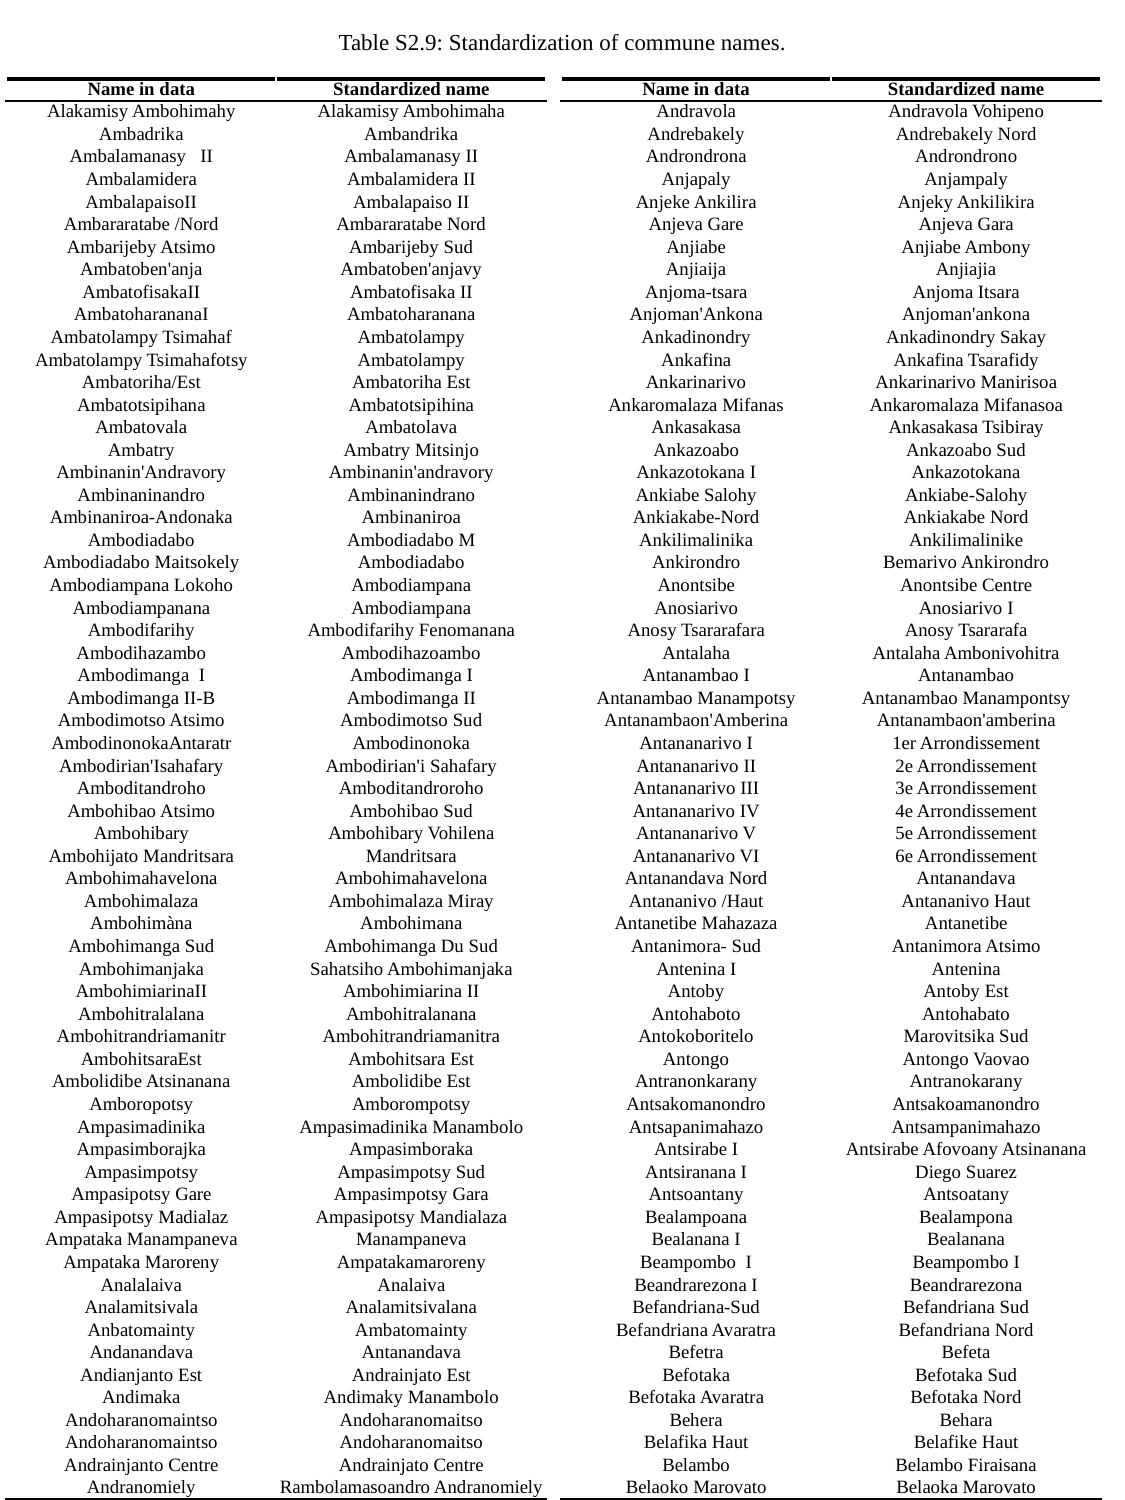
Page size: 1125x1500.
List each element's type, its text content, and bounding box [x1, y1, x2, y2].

table_cell Rambolamasoandro Andranomiely [277, 1478, 545, 1498]
table_cell Alakamisy Ambohimaha [277, 102, 545, 123]
table_cell Ambodihazoambo [277, 643, 545, 664]
table_cell Ambodiadabo Maitsokely [7, 553, 275, 574]
table_cell Antranokarany [832, 1072, 1100, 1093]
table_cell Ambohimalaza [7, 892, 275, 912]
table_cell Ambatry [7, 440, 275, 461]
table_cell Ambalamidera II [277, 170, 545, 190]
table_cell Andravola Vohipeno [832, 102, 1100, 123]
table_cell Ambohibary Vohilena [277, 824, 545, 845]
table_cell Ambinanin'andravory [277, 463, 545, 484]
table_cell Antranonkarany [562, 1072, 830, 1093]
table_cell Ambodiampanana [7, 598, 275, 619]
table_cell Anosy Tsararafa [832, 621, 1100, 642]
table_cell Antongo [562, 1049, 830, 1070]
table_cell Ambodimanga II [277, 689, 545, 709]
table_cell Belaoko Marovato [562, 1478, 830, 1498]
table_cell Ambodimotso Atsimo [7, 711, 275, 732]
table_cell Ambararatabe Nord [277, 215, 545, 236]
table_cell AmbalapaisoII [7, 192, 275, 213]
table_cell Anjiajia [832, 260, 1100, 281]
table_cell Ankasakasa Tsibiray [832, 418, 1100, 439]
table_cell Ambatolampy [277, 350, 545, 371]
table_cell Anjeva Gara [832, 215, 1100, 236]
table_cell Antohaboto [562, 1004, 830, 1025]
table_cell Bealanana [832, 1230, 1100, 1251]
table_cell Anjiabe [562, 237, 830, 258]
table_cell Antanetibe [832, 914, 1100, 935]
table_cell Analalaiva [7, 1275, 275, 1296]
table_cell Antananarivo VI [562, 846, 830, 867]
table_cell Ambohimanga Sud [7, 937, 275, 957]
table_cell Ambodinonoka [277, 734, 545, 754]
table_cell Antoby [562, 982, 830, 1003]
table_cell Antsirabe I [562, 1140, 830, 1160]
table_cell Ambalamidera [7, 170, 275, 190]
table_cell Antananarivo III [562, 779, 830, 800]
table_cell Ambatotsipihana [7, 395, 275, 416]
table_cell Antsakomanondro [562, 1095, 830, 1115]
table_cell Behara [832, 1410, 1100, 1431]
table_cell Ankiabe Salohy [562, 485, 830, 506]
table_cell Ambatoben'anjavy [277, 260, 545, 281]
table_cell Ampasimadinika Manambolo [277, 1117, 545, 1138]
table_cell Ambalamanasy II [7, 147, 275, 168]
table_cell Anjoman'Ankona [562, 305, 830, 326]
table_cell Ambinaniroa [277, 508, 545, 529]
table_cell Ampasimborajka [7, 1140, 275, 1160]
table_cell Anontsibe [562, 576, 830, 597]
table_cell Ambatolampy Tsimahafotsy [7, 350, 275, 371]
table_cell Ampasimpotsy Gara [277, 1185, 545, 1206]
table_cell Ambohimahavelona [7, 869, 275, 890]
table_cell Antohabato [832, 1004, 1100, 1025]
table_cell Antanimora- Sud [562, 937, 830, 957]
table_cell Belambo [562, 1456, 830, 1476]
table_cell Andimaka [7, 1388, 275, 1409]
table_cell Anjoman'ankona [832, 305, 1100, 326]
table_cell Amborompotsy [277, 1095, 545, 1115]
table_cell Andravola [562, 102, 830, 123]
table_cell Ampataka Maroreny [7, 1253, 275, 1273]
table_cell 4e Arrondissement [832, 801, 1100, 822]
table_cell Ankarinarivo Manirisoa [832, 373, 1100, 393]
table_cell Befotaka Avaratra [562, 1388, 830, 1409]
table_cell Antsakoamanondro [832, 1095, 1100, 1115]
table_cell 6e Arrondissement [832, 846, 1100, 867]
table_cell Ambodiadabo [7, 531, 275, 551]
table_cell Ambohimiarina II [277, 982, 545, 1003]
table_cell Antananivo /Haut [562, 892, 830, 912]
table_cell Andoharanomaitso [277, 1410, 545, 1431]
table_cell Andoharanomaintso [7, 1410, 275, 1431]
table_cell Amboditandroroho [277, 779, 545, 800]
table_cell Befeta [832, 1343, 1100, 1364]
table_cell Ambodifarihy [7, 621, 275, 642]
table_cell Antananarivo II [562, 756, 830, 777]
table_cell Ampasipotsy Mandialaza [277, 1207, 545, 1228]
table_cell Ankadinondry Sakay [832, 328, 1100, 348]
table_cell Ambohimanga Du Sud [277, 937, 545, 957]
table_cell Ambodiampana [277, 598, 545, 619]
table_cell Belaoka Marovato [832, 1478, 1100, 1498]
table_cell Anosy Tsararafara [562, 621, 830, 642]
table_cell Antsoatany [832, 1185, 1100, 1206]
table_cell Andranomiely [7, 1478, 275, 1498]
table_cell Antanambao [832, 666, 1100, 687]
table_cell Anontsibe Centre [832, 576, 1100, 597]
table_cell Ampatakamaroreny [277, 1253, 545, 1273]
table_cell Ambohimanjaka [7, 959, 275, 980]
table_cell Bemarivo Ankirondro [832, 553, 1100, 574]
table_cell Andimaky Manambolo [277, 1388, 545, 1409]
table_cell Marovitsika Sud [832, 1027, 1100, 1048]
table_cell Ankazoabo [562, 440, 830, 461]
table_cell Ambatotsipihina [277, 395, 545, 416]
table_cell Ambatry Mitsinjo [277, 440, 545, 461]
table_cell Analamitsivalana [277, 1298, 545, 1318]
table_cell Befandriana-Sud [562, 1298, 830, 1318]
table_cell Behera [562, 1410, 830, 1431]
table_cell AmbatoharananaI [7, 305, 275, 326]
table_cell Analaiva [277, 1275, 545, 1296]
table_cell Antsoantany [562, 1185, 830, 1206]
table_cell Antsiranana I [562, 1162, 830, 1183]
table_cell Ambolidibe Atsinanana [7, 1072, 275, 1093]
table_cell Befandriana Sud [832, 1298, 1100, 1318]
table_cell Androndrona [562, 147, 830, 168]
table_cell Ambandrika [277, 125, 545, 145]
table_cell Anjoma-tsara [562, 282, 830, 303]
table_cell Andoharanomaintso [7, 1433, 275, 1454]
table_cell Andoharanomaitso [277, 1433, 545, 1454]
table_cell Anjeky Ankilikira [832, 192, 1100, 213]
table_cell Alakamisy Ambohimahy [7, 102, 275, 123]
table_cell Ambodirian'Isahafary [7, 756, 275, 777]
table_cell Anjoma Itsara [832, 282, 1100, 303]
table_cell Andrainjato Est [277, 1365, 545, 1386]
table_cell Antenina [832, 959, 1100, 980]
table_cell Ambodimotso Sud [277, 711, 545, 732]
table_cell Amboropotsy [7, 1095, 275, 1115]
table_cell Belafike Haut [832, 1433, 1100, 1454]
table_cell Ampataka Manampaneva [7, 1230, 275, 1251]
table_cell Ankiakabe-Nord [562, 508, 830, 529]
table_cell Ambodimanga I [7, 666, 275, 687]
table_cell Ambatoharanana [277, 305, 545, 326]
table_cell Antanambaon'Amberina [562, 711, 830, 732]
table_cell Ankazotokana [832, 463, 1100, 484]
table_cell Antanetibe Mahazaza [562, 914, 830, 935]
table_cell Antsirabe Afovoany Atsinanana [832, 1140, 1100, 1160]
table_cell Antananarivo I [562, 734, 830, 754]
table_cell Ampasimpotsy [7, 1162, 275, 1183]
table_cell Ambohitralalana [7, 1004, 275, 1025]
table_cell Antananivo Haut [832, 892, 1100, 912]
table_cell Andianjanto Est [7, 1365, 275, 1386]
table_header Name in data [7, 81, 275, 100]
table_cell Ampasipotsy Gare [7, 1185, 275, 1206]
table_cell Anosiarivo [562, 598, 830, 619]
table_cell Andrainjato Centre [277, 1456, 545, 1476]
table_cell Ambatofisaka II [277, 282, 545, 303]
table_cell Ambinaniroa-Andonaka [7, 508, 275, 529]
table_cell 3e Arrondissement [832, 779, 1100, 800]
table_cell Anjampaly [832, 170, 1100, 190]
table_cell Antongo Vaovao [832, 1049, 1100, 1070]
table_cell Ambohibao Atsimo [7, 801, 275, 822]
table_cell Befandriana Avaratra [562, 1320, 830, 1341]
table_cell Antananarivo IV [562, 801, 830, 822]
table_cell Ambohimana [277, 914, 545, 935]
table_cell Ampasimpotsy Sud [277, 1162, 545, 1183]
table_cell Ankiakabe Nord [832, 508, 1100, 529]
table_cell Ankilimalinike [832, 531, 1100, 551]
table_cell Befetra [562, 1343, 830, 1364]
table_cell Ankadinondry [562, 328, 830, 348]
table_cell Ankafina Tsarafidy [832, 350, 1100, 371]
table_cell Ambohitsara Est [277, 1049, 545, 1070]
table_cell Antanambaon'amberina [832, 711, 1100, 732]
table_cell AmbohimiarinaII [7, 982, 275, 1003]
table_cell Ankasakasa [562, 418, 830, 439]
table_cell Diego Suarez [832, 1162, 1100, 1183]
table_cell Ambararatabe /Nord [7, 215, 275, 236]
table_cell Mandritsara [277, 846, 545, 867]
table_cell 2e Arrondissement [832, 756, 1100, 777]
table_cell Ambodiadabo [277, 553, 545, 574]
table_cell Antanandava [277, 1343, 545, 1364]
table_cell Andanandava [7, 1343, 275, 1364]
table_cell Ambatoriha/Est [7, 373, 275, 393]
table_cell Ankaromalaza Mifanas [562, 395, 830, 416]
table_cell Amboditandroho [7, 779, 275, 800]
table_cell Antananarivo V [562, 824, 830, 845]
table_cell Ambarijeby Sud [277, 237, 545, 258]
table_cell Ambarijeby Atsimo [7, 237, 275, 258]
table_cell Ambohibary [7, 824, 275, 845]
table_header Name in data [562, 81, 830, 100]
table_cell Belafika Haut [562, 1433, 830, 1454]
table_cell Anjeva Gare [562, 215, 830, 236]
table_cell Ambodifarihy Fenomanana [277, 621, 545, 642]
table_cell Anjeke Ankilira [562, 192, 830, 213]
table_header Standardized name [277, 81, 545, 100]
table_cell Antanambao Manampotsy [562, 689, 830, 709]
table_cell Ankirondro [562, 553, 830, 574]
table_cell Antanimora Atsimo [832, 937, 1100, 957]
text_box Table S2.9: Standardization of commune names. [0, 20, 1125, 63]
table_cell Beandrarezona I [562, 1275, 830, 1296]
table_cell Andrebakely [562, 125, 830, 145]
table_cell Anjiabe Ambony [832, 237, 1100, 258]
table_cell Befotaka Nord [832, 1388, 1100, 1409]
table_cell Andrainjanto Centre [7, 1456, 275, 1476]
table_cell Ambohitrandriamanitra [277, 1027, 545, 1048]
table_cell Antokoboritelo [562, 1027, 830, 1048]
table_cell Ambatoben'anja [7, 260, 275, 281]
table_cell Ankafina [562, 350, 830, 371]
table_cell Antanambao Manampontsy [832, 689, 1100, 709]
table_cell Bealampoana [562, 1207, 830, 1228]
table_cell Antalaha [562, 643, 830, 664]
table_cell Ampasipotsy Madialaz [7, 1207, 275, 1228]
table_cell Beampombo I [832, 1253, 1100, 1273]
table_cell Antanandava Nord [562, 869, 830, 890]
table_cell Ambatoriha Est [277, 373, 545, 393]
table_cell Ambatolampy Tsimahaf [7, 328, 275, 348]
table_cell Ambohimàna [7, 914, 275, 935]
table_cell Anbatomainty [7, 1320, 275, 1341]
table_cell Ankazoabo Sud [832, 440, 1100, 461]
table_cell Ambinanindrano [277, 485, 545, 506]
table_cell Ambohimahavelona [277, 869, 545, 890]
table_cell AmbatofisakaII [7, 282, 275, 303]
table_cell Ambinaninandro [7, 485, 275, 506]
table_cell Ambatolava [277, 418, 545, 439]
table_cell Antsapanimahazo [562, 1117, 830, 1138]
table_cell Ambodiadabo M [277, 531, 545, 551]
table_cell Antsampanimahazo [832, 1117, 1100, 1138]
table_cell Bealampona [832, 1207, 1100, 1228]
table_cell Ambodiampana Lokoho [7, 576, 275, 597]
table_header Standardized name [832, 81, 1100, 100]
table_cell Antanambao I [562, 666, 830, 687]
table_cell Ambatomainty [277, 1320, 545, 1341]
table_cell 1er Arrondissement [832, 734, 1100, 754]
table_cell Beandrarezona [832, 1275, 1100, 1296]
table_cell Ambodimanga I [277, 666, 545, 687]
table_cell Manampaneva [277, 1230, 545, 1251]
table_cell Ampasimboraka [277, 1140, 545, 1160]
table_cell Ambohimalaza Miray [277, 892, 545, 912]
table_cell Ambodirian'i Sahafary [277, 756, 545, 777]
table_cell 5e Arrondissement [832, 824, 1100, 845]
table_cell Anosiarivo I [832, 598, 1100, 619]
table_cell Ambohijato Mandritsara [7, 846, 275, 867]
table_cell Ambatovala [7, 418, 275, 439]
table_cell Ankilimalinika [562, 531, 830, 551]
table_cell Ankiabe-Salohy [832, 485, 1100, 506]
table_cell Ambinanin'Andravory [7, 463, 275, 484]
table_cell Ambohitralanana [277, 1004, 545, 1025]
table_cell Andrebakely Nord [832, 125, 1100, 145]
table_cell Antanandava [832, 869, 1100, 890]
table_cell Antoby Est [832, 982, 1100, 1003]
table_cell Befotaka [562, 1365, 830, 1386]
table_cell Beampombo I [562, 1253, 830, 1273]
table_cell Ambalapaiso II [277, 192, 545, 213]
table_cell Befotaka Sud [832, 1365, 1100, 1386]
table_cell Antalaha Ambonivohitra [832, 643, 1100, 664]
table_cell AmbohitsaraEst [7, 1049, 275, 1070]
table_cell Befandriana Nord [832, 1320, 1100, 1341]
table_cell Ambalamanasy II [277, 147, 545, 168]
table_cell Belambo Firaisana [832, 1456, 1100, 1476]
table_cell Ambodimanga II-B [7, 689, 275, 709]
table_cell Ankaromalaza Mifanasoa [832, 395, 1100, 416]
table_cell Ambohibao Sud [277, 801, 545, 822]
table_cell Ambadrika [7, 125, 275, 145]
table_cell Antenina I [562, 959, 830, 980]
table_cell Anjapaly [562, 170, 830, 190]
table_cell AmbodinonokaAntaratr [7, 734, 275, 754]
table_cell Anjiaija [562, 260, 830, 281]
table_cell Androndrono [832, 147, 1100, 168]
table_cell Ambodiampana [277, 576, 545, 597]
table_cell Sahatsiho Ambohimanjaka [277, 959, 545, 980]
table_cell Ambatolampy [277, 328, 545, 348]
table_cell Ankazotokana I [562, 463, 830, 484]
table_cell Bealanana I [562, 1230, 830, 1251]
table_cell Analamitsivala [7, 1298, 275, 1318]
table_cell Ampasimadinika [7, 1117, 275, 1138]
table_cell Ambolidibe Est [277, 1072, 545, 1093]
table_cell Ambodihazambo [7, 643, 275, 664]
table_cell Ambohitrandriamanitr [7, 1027, 275, 1048]
table_cell Ankarinarivo [562, 373, 830, 393]
